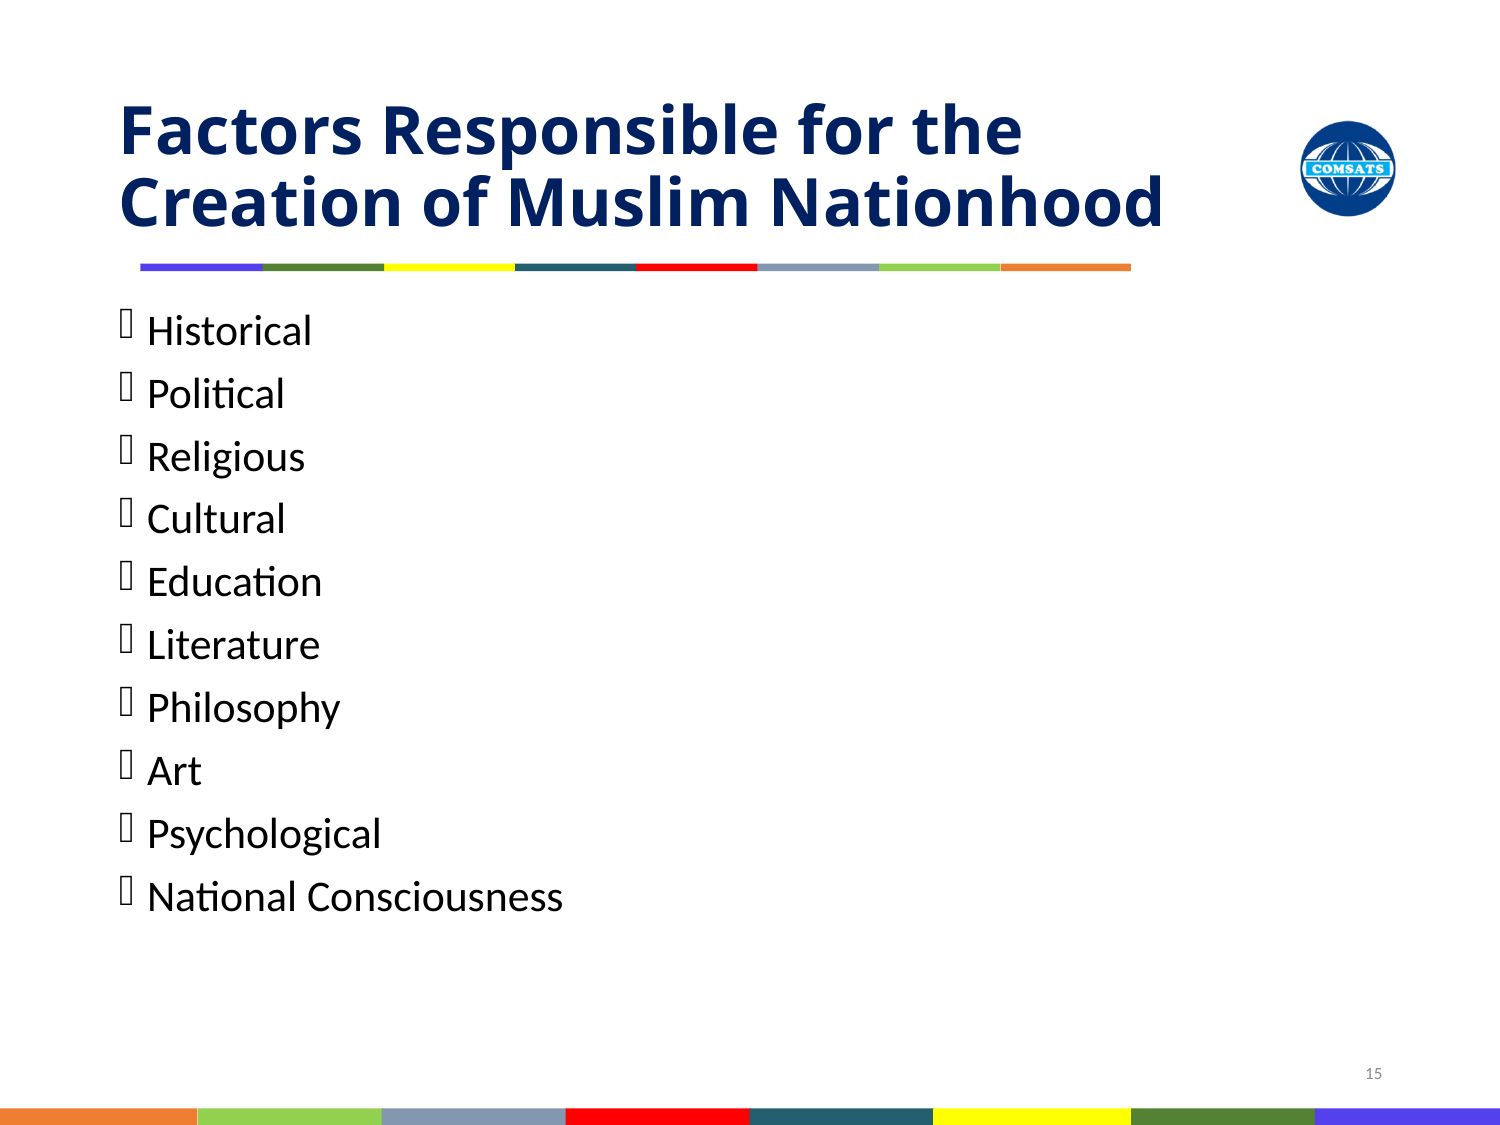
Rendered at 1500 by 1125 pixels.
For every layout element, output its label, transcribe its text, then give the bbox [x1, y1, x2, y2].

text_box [140, 263, 1131, 272]
slide_number 15 [1060, 1042, 1398, 1103]
list Historical Political Religious Cultural Education Literature Philosophy Art Psychological National Consciousness [103, 299, 1398, 1014]
title Factors Responsible for the Creation of Muslim Nationhood [103, 60, 1398, 278]
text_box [0, 1108, 1500, 1125]
